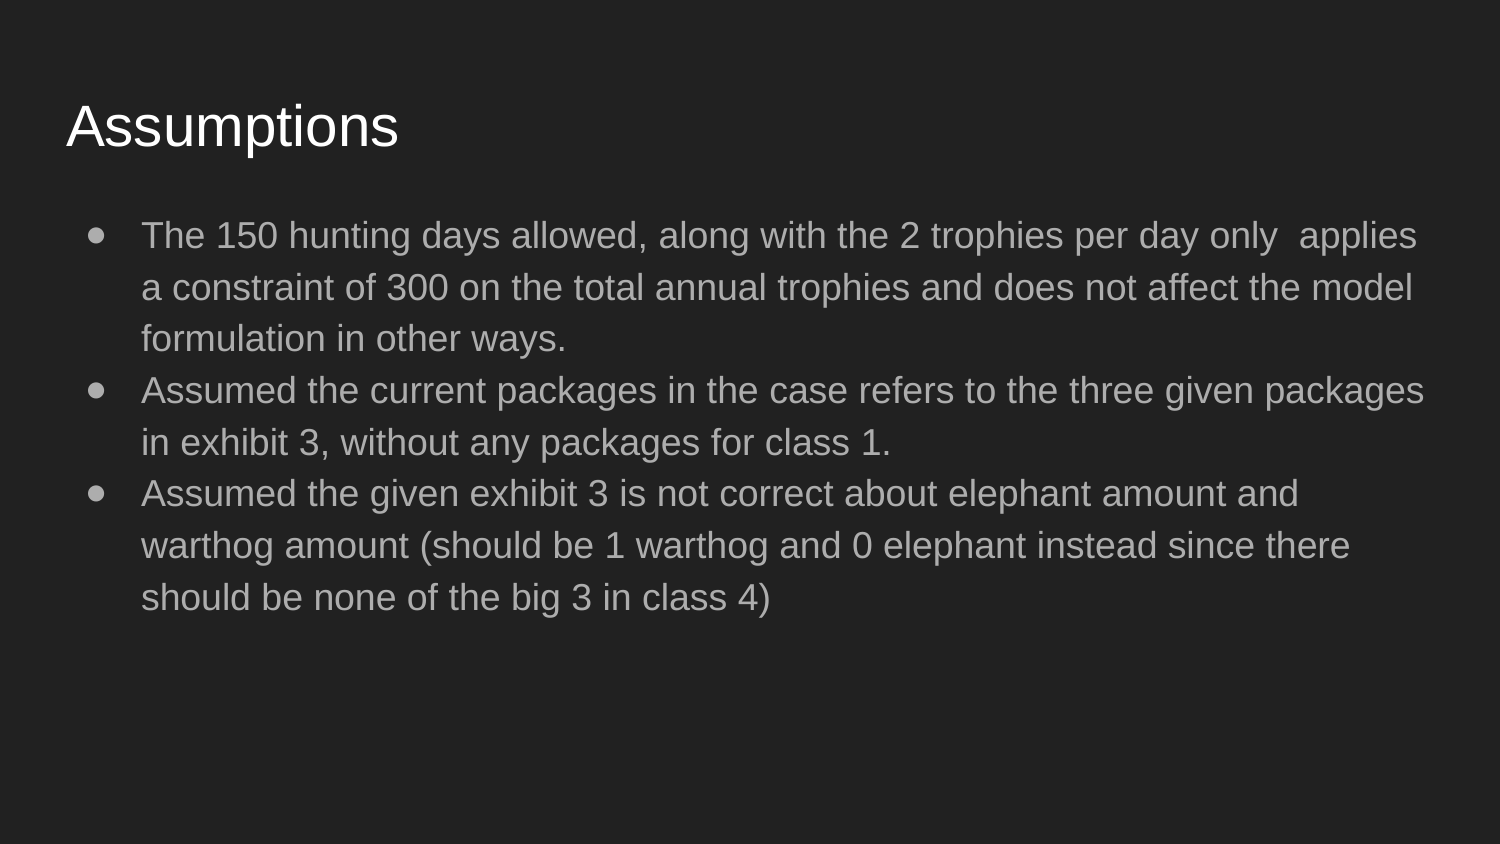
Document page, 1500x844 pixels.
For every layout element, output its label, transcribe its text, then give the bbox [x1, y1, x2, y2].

title Assumptions [51, 72, 1449, 167]
list The 150 hunting days allowed, along with the 2 trophies per day only applies a constraint of 300 on the total annual trophies and does not affect the model formulation in other ways. Assumed the current packages in the case refers to the three given packages in exhibit 3, without any packages for class 1. Assumed the given exhibit 3 is not correct about elephant amount and warthog amount (should be 1 warthog and 0 elephant instead since there should be none of the big 3 in class 4) [51, 189, 1449, 750]
